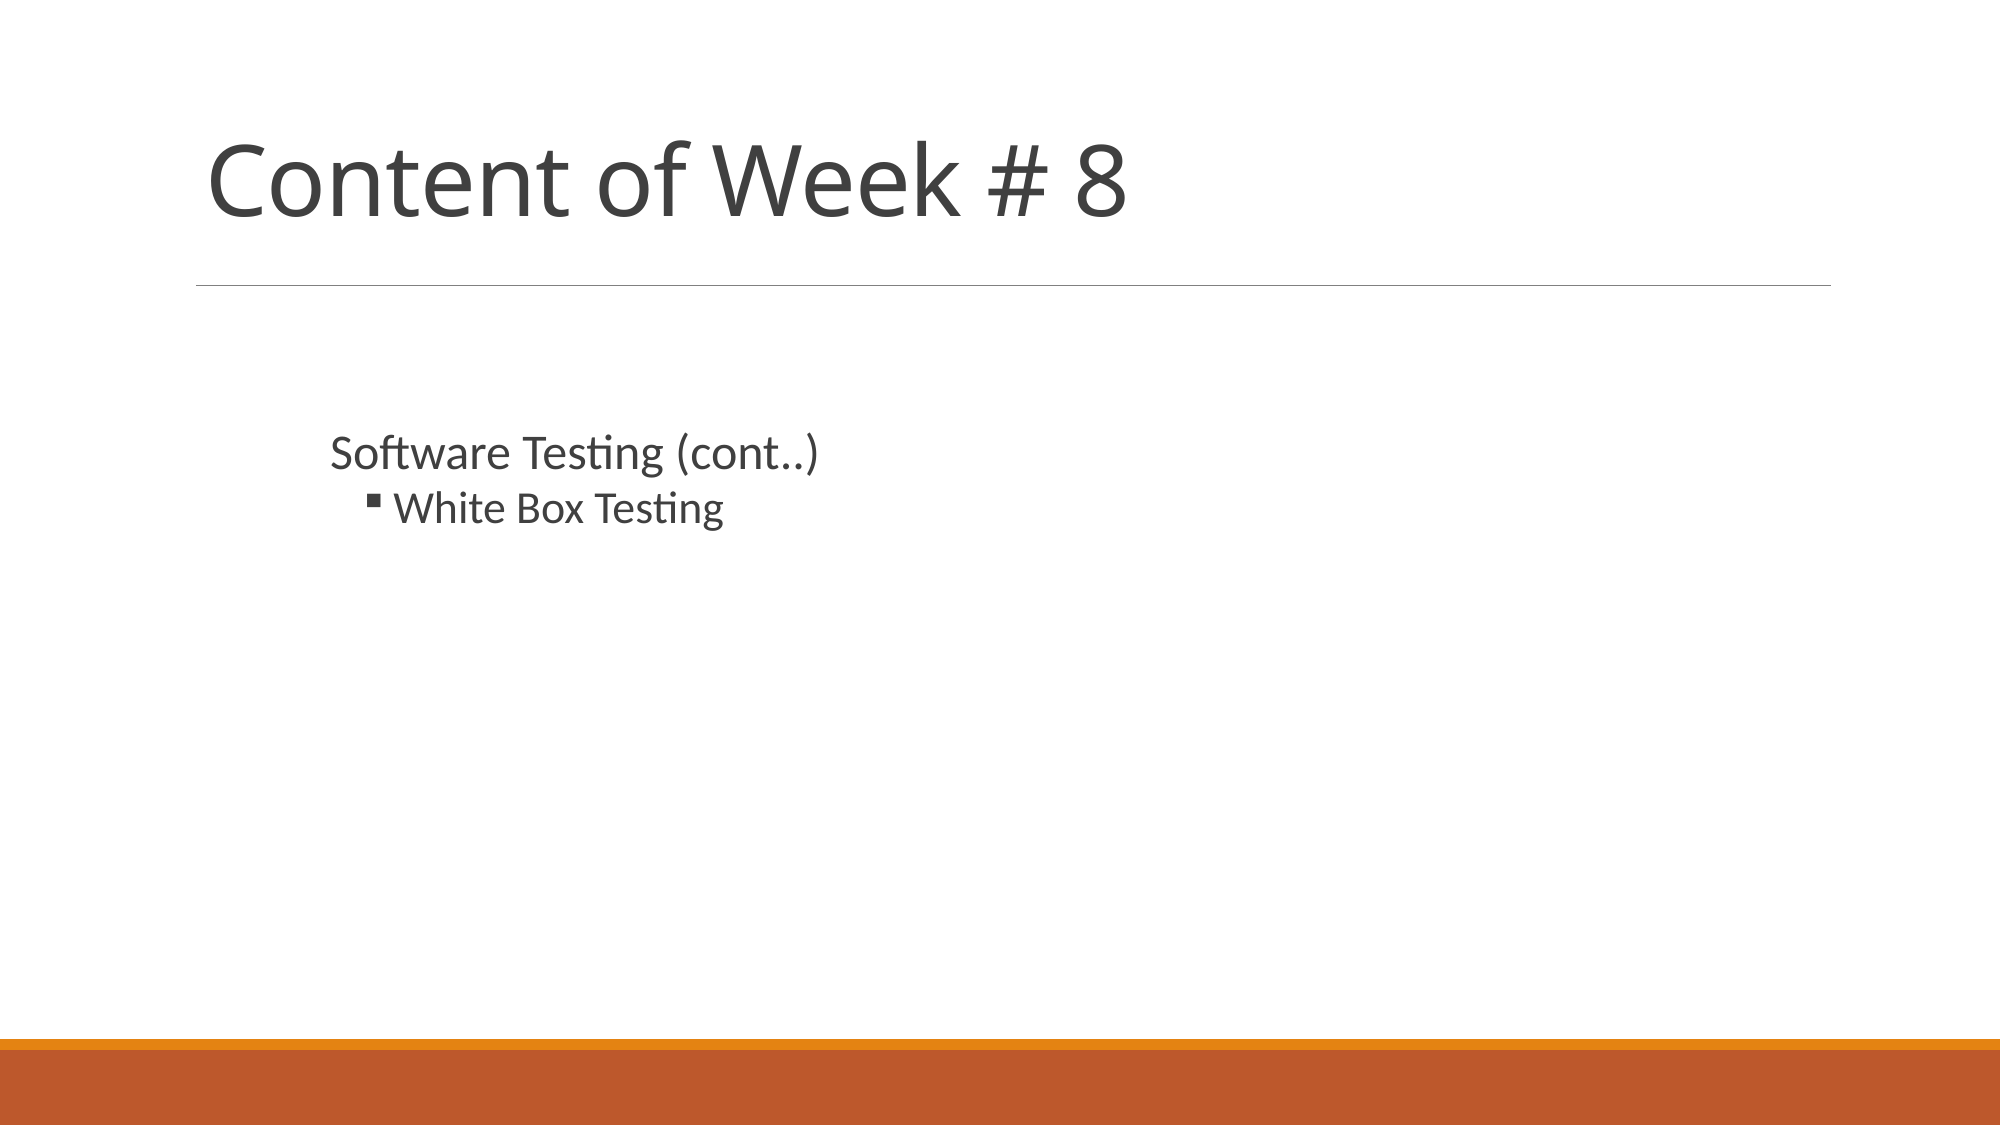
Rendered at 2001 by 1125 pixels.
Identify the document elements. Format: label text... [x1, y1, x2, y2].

title Content of Week # 8 [190, 127, 1800, 244]
list Software Testing (cont..) White Box Testing [330, 418, 1444, 860]
